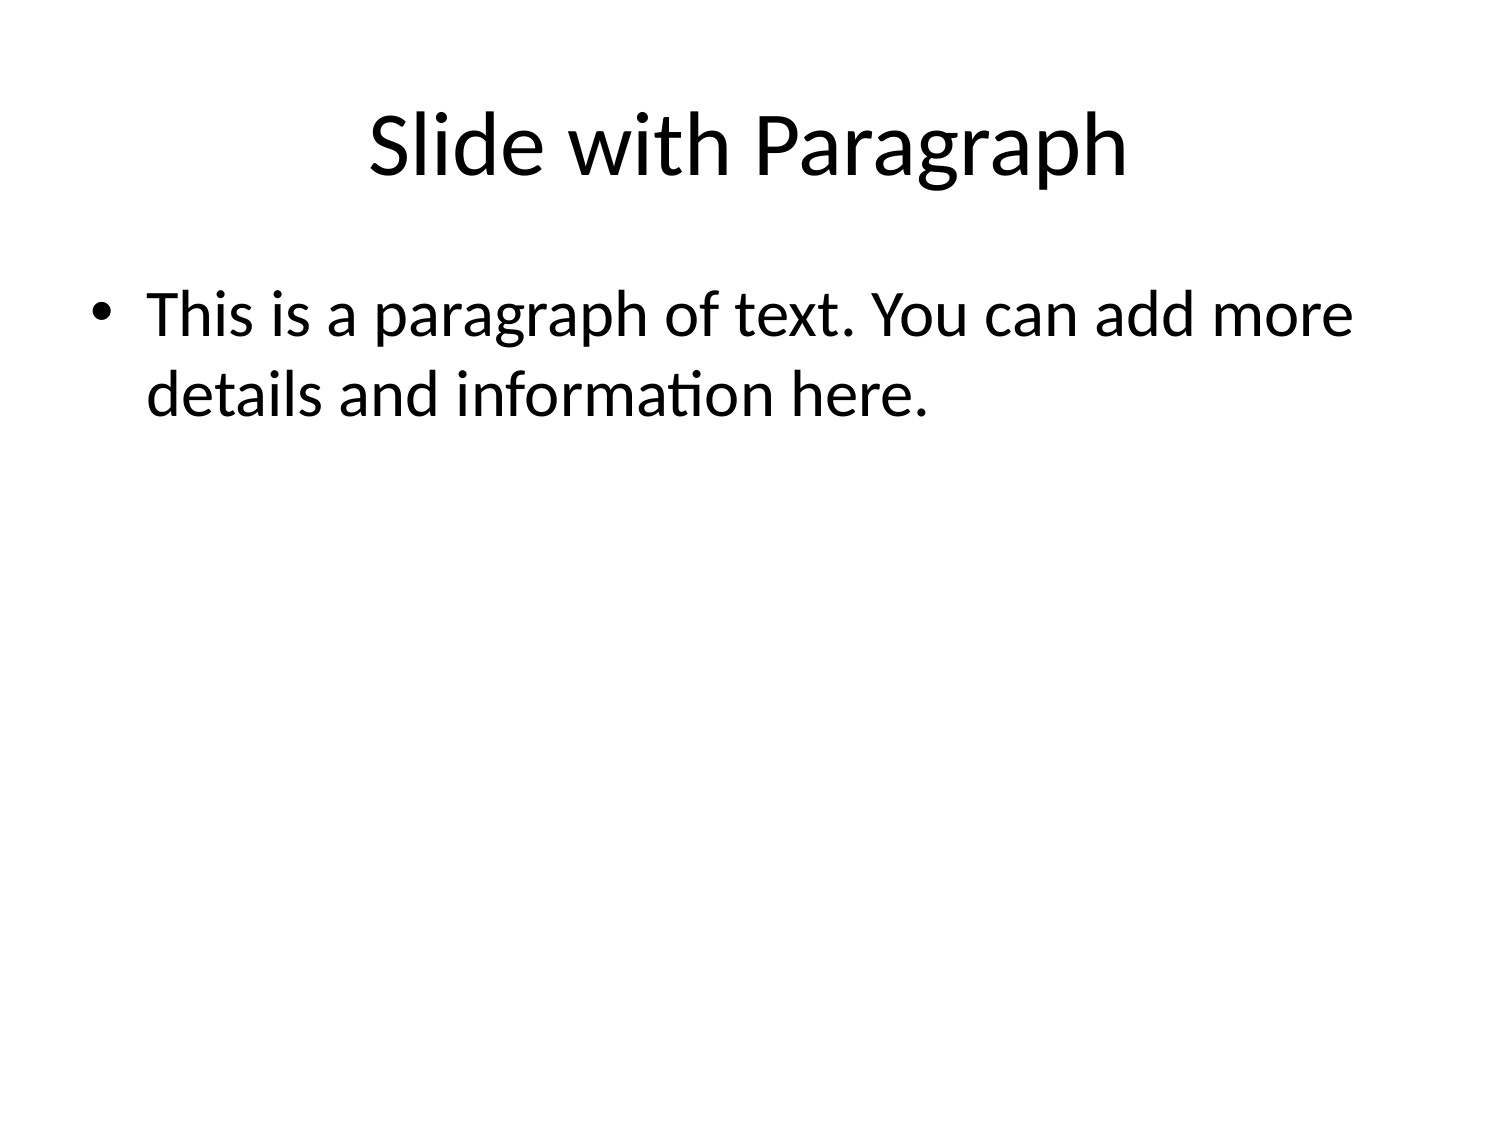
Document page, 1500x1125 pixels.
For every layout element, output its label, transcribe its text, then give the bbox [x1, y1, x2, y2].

title Slide with Paragraph [75, 45, 1425, 233]
list This is a paragraph of text. You can add more details and information here. [75, 262, 1425, 1005]
